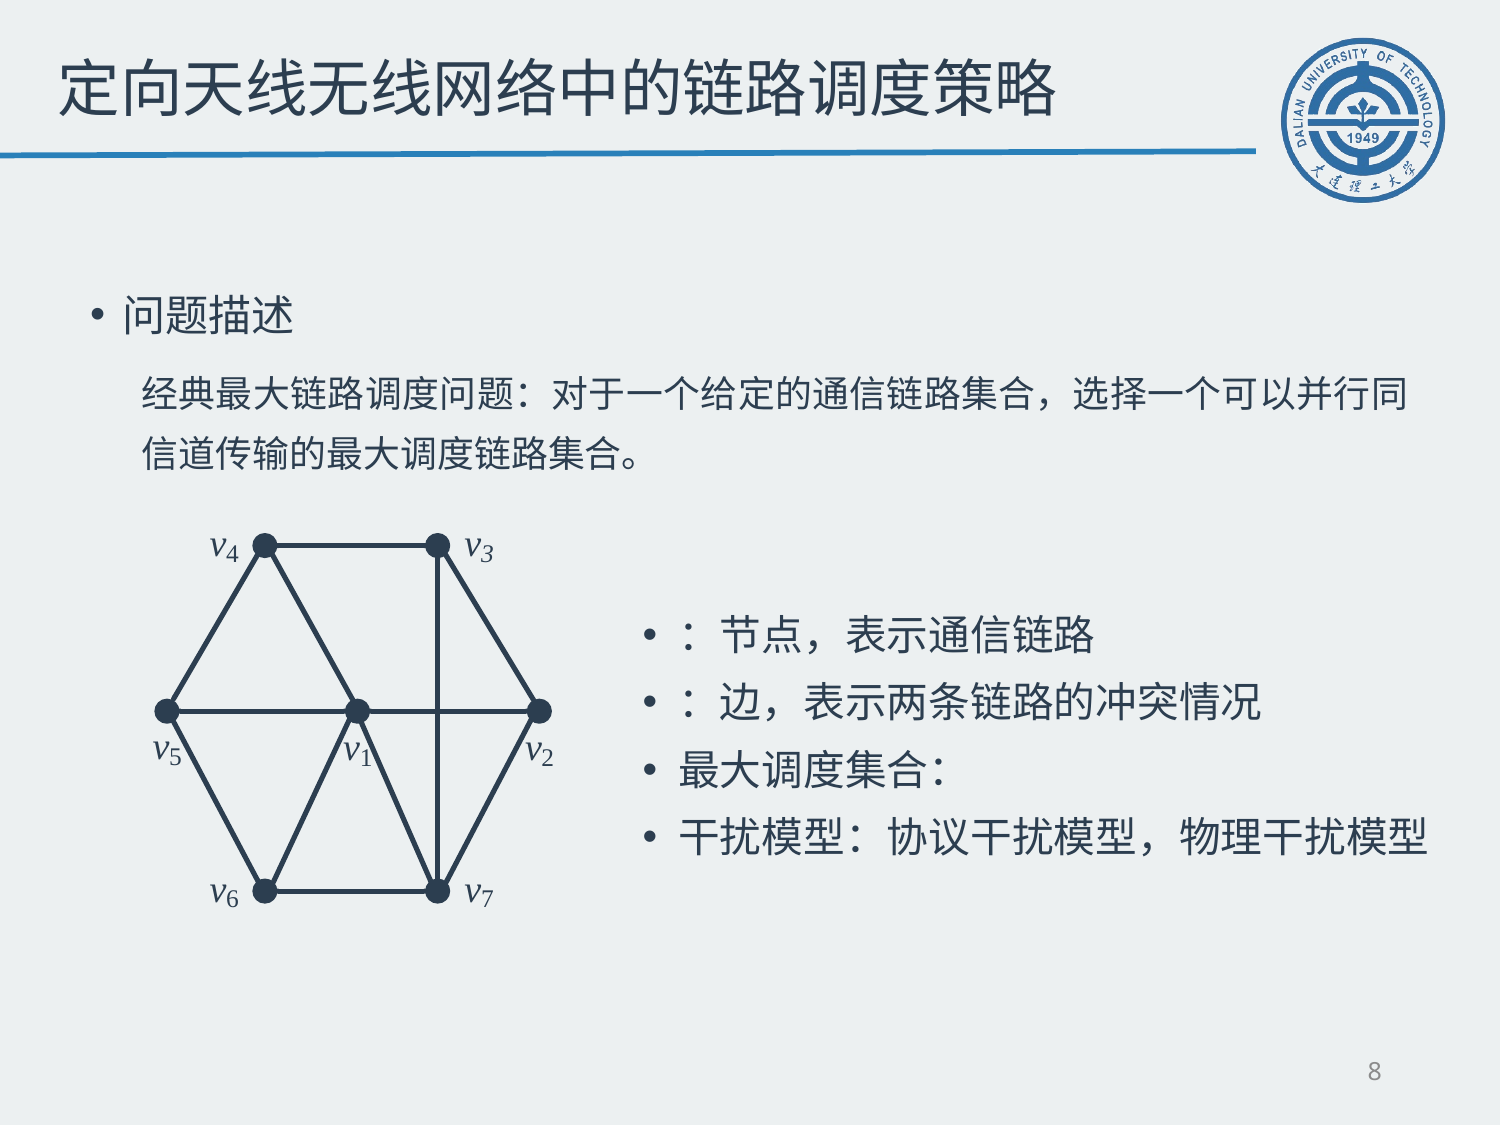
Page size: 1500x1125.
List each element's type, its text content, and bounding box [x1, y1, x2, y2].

picture [130, 510, 565, 930]
title 定向天线无线网络中的链路调度策略 [42, 0, 1393, 185]
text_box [0, 151, 1256, 156]
picture [1265, 18, 1463, 216]
slide_number 8 [1059, 1042, 1397, 1103]
